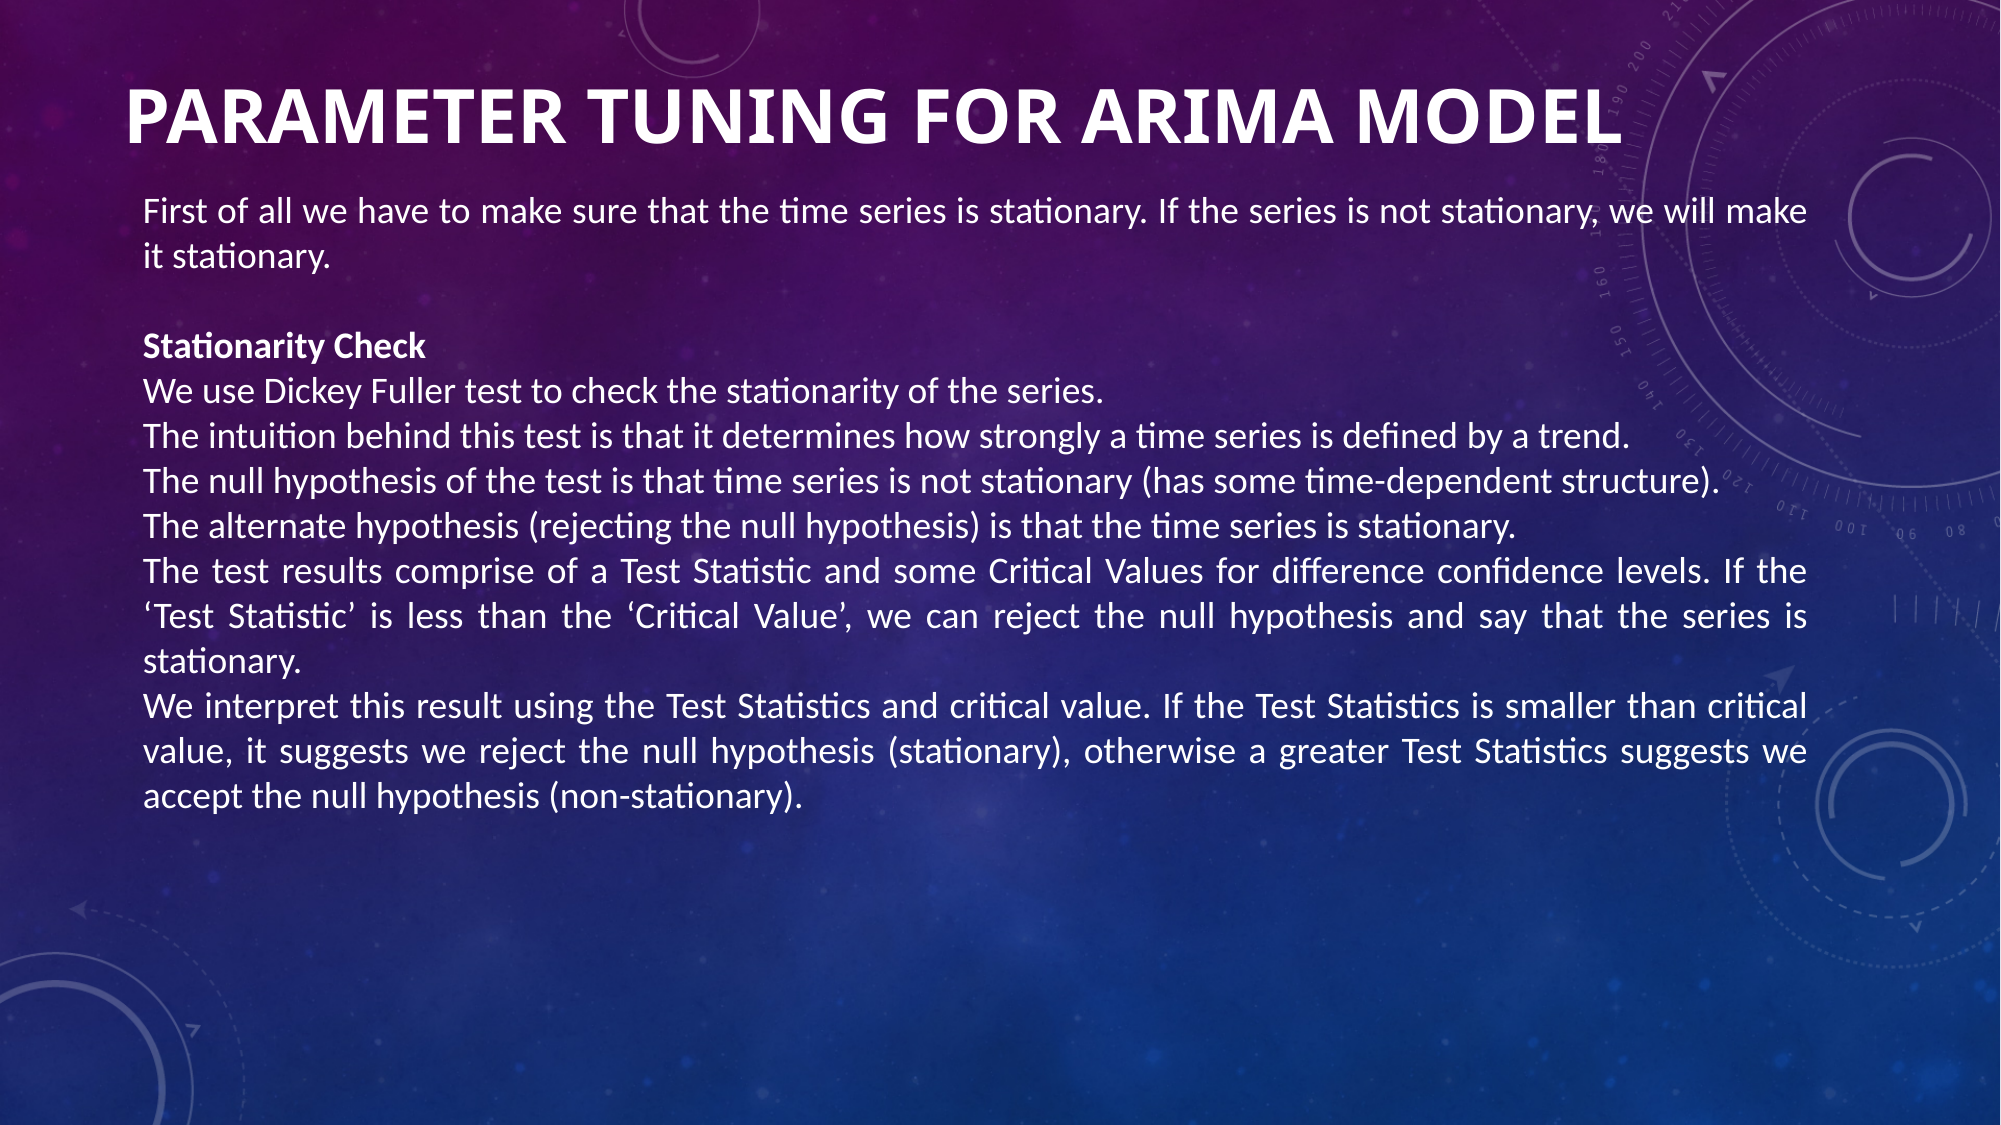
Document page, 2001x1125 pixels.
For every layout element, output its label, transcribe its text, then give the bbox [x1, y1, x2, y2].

picture [0, 0, 2001, 1125]
title Parameter tuning for ARIMA model [108, 59, 1771, 168]
text_box First of all we have to make sure that the time series is stationary. If the series is not stationary, we will make it stationary. Stationarity Check We use Dickey Fuller test to check the stationarity of the series. The intuition behind this test is that it determines how strongly a time series is defined by a trend. The null hypothesis of the test is that time series is not stationary (has some time-dependent structure). The alternate hypothesis (rejecting the null hypothesis) is that the time series is stationary. The test results comprise of a Test Statistic and some Critical Values for difference confidence levels. If the ‘Test Statistic’ is less than the ‘Critical Value’, we can reject the null hypothesis and say that the series is stationary. We interpret this result using the Test Statistics and critical value. If the Test Statistics is smaller than critical value, it suggests we reject the null hypothesis (stationary), otherwise a greater Test Statistics suggests we accept the null hypothesis (non-stationary). [128, 178, 1825, 869]
